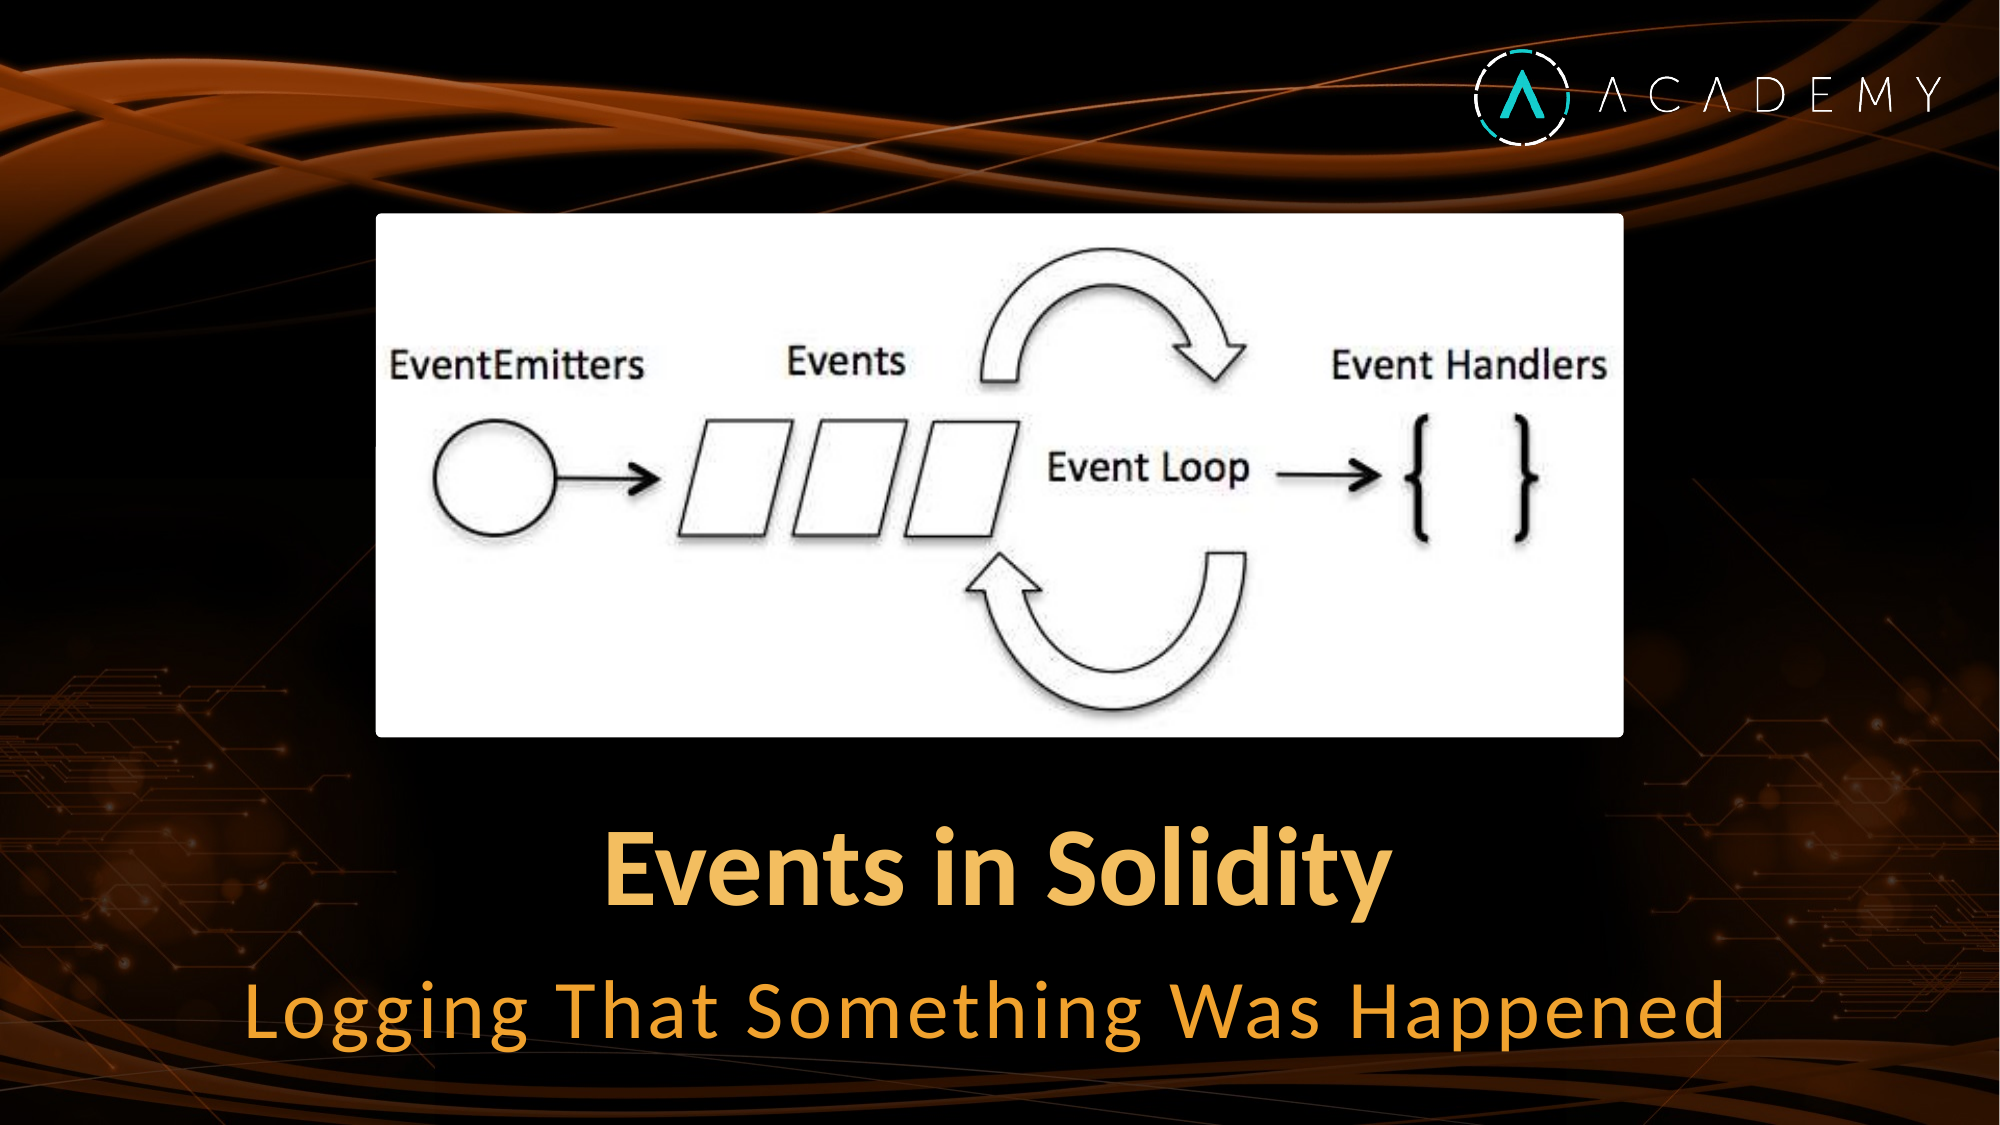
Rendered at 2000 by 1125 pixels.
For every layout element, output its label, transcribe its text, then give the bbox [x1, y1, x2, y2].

list Logging That Something Was Happened [87, 943, 1886, 1062]
title Events in Solidity [111, 806, 1886, 935]
picture [0, 0, 2000, 1125]
